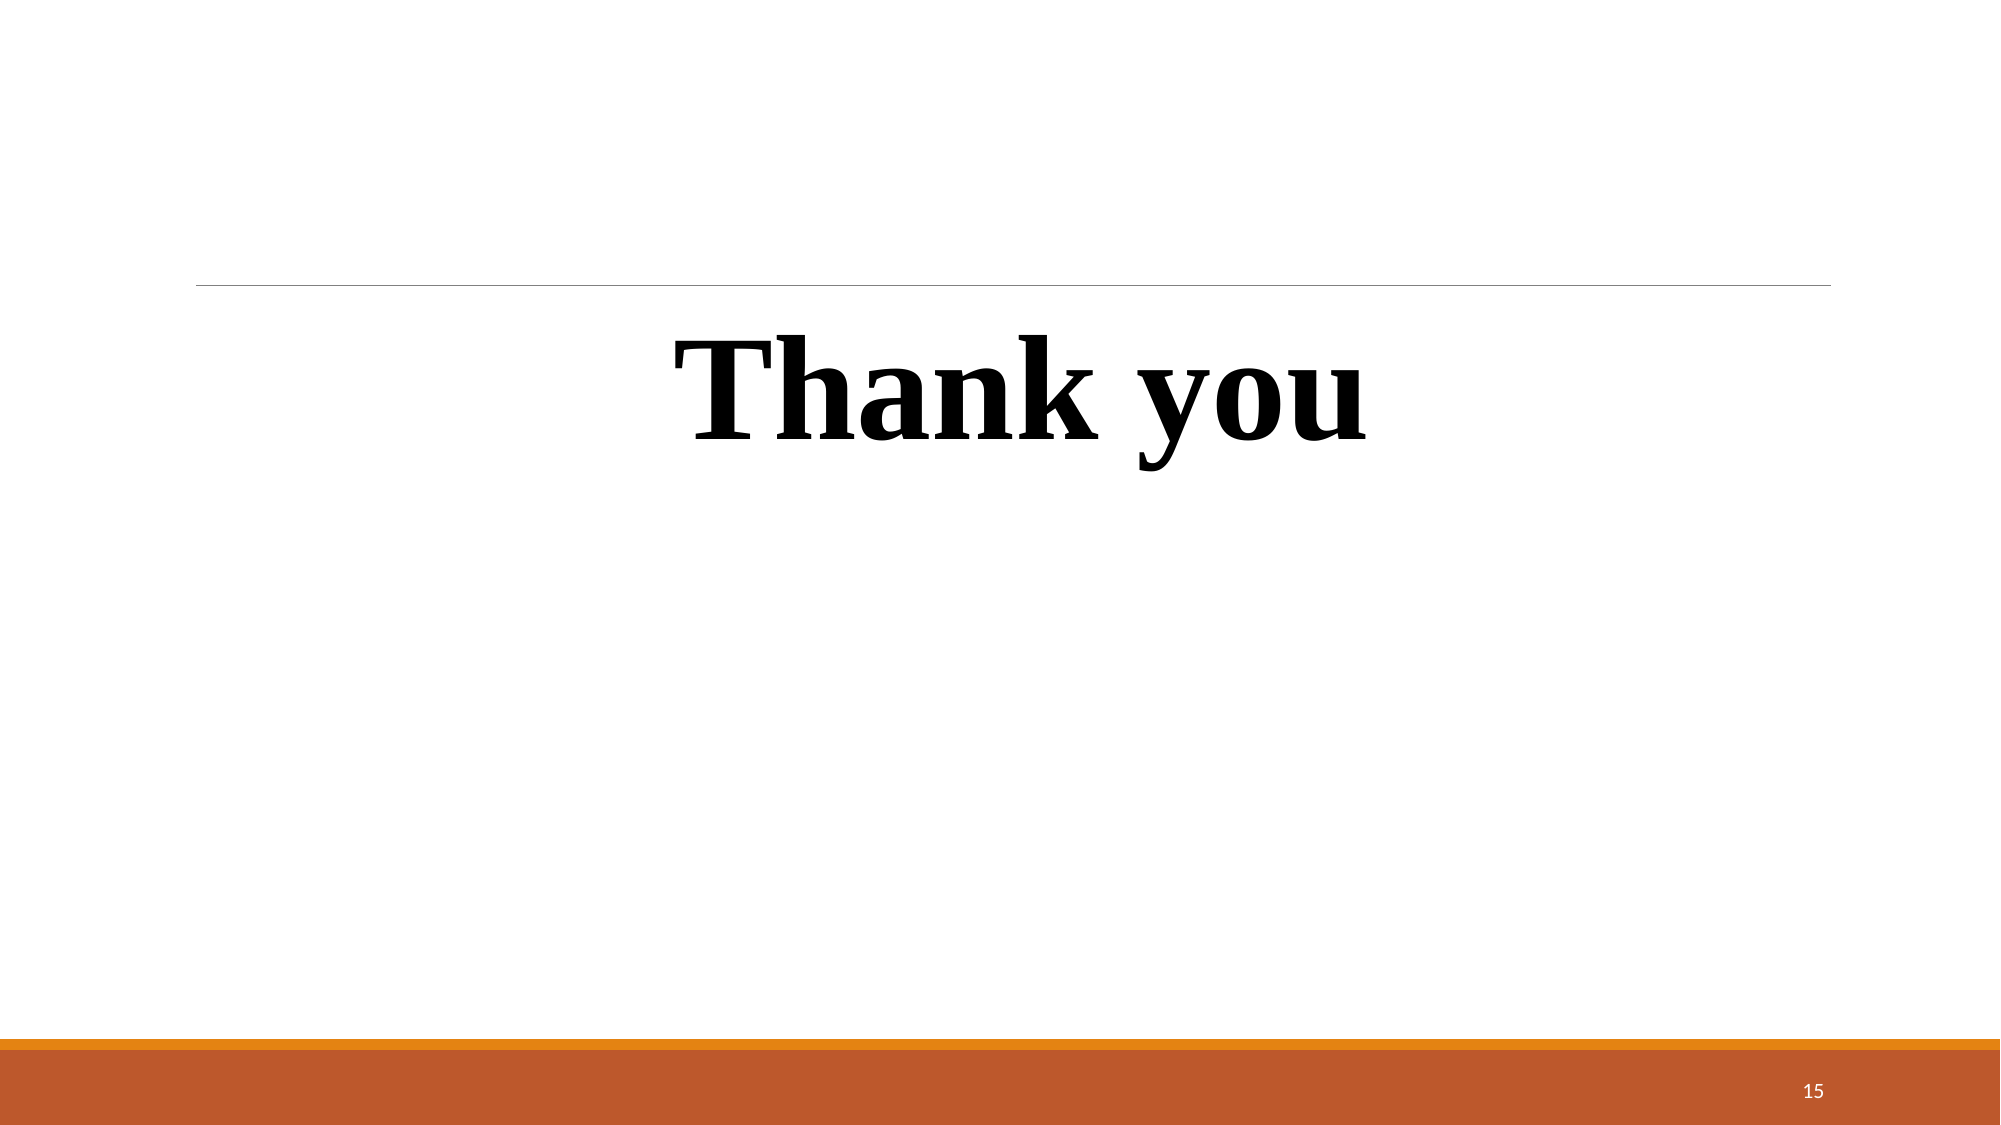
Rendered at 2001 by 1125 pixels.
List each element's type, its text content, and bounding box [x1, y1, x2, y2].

slide_number 15 [1624, 1059, 1840, 1120]
list Thank you [180, 302, 1830, 963]
